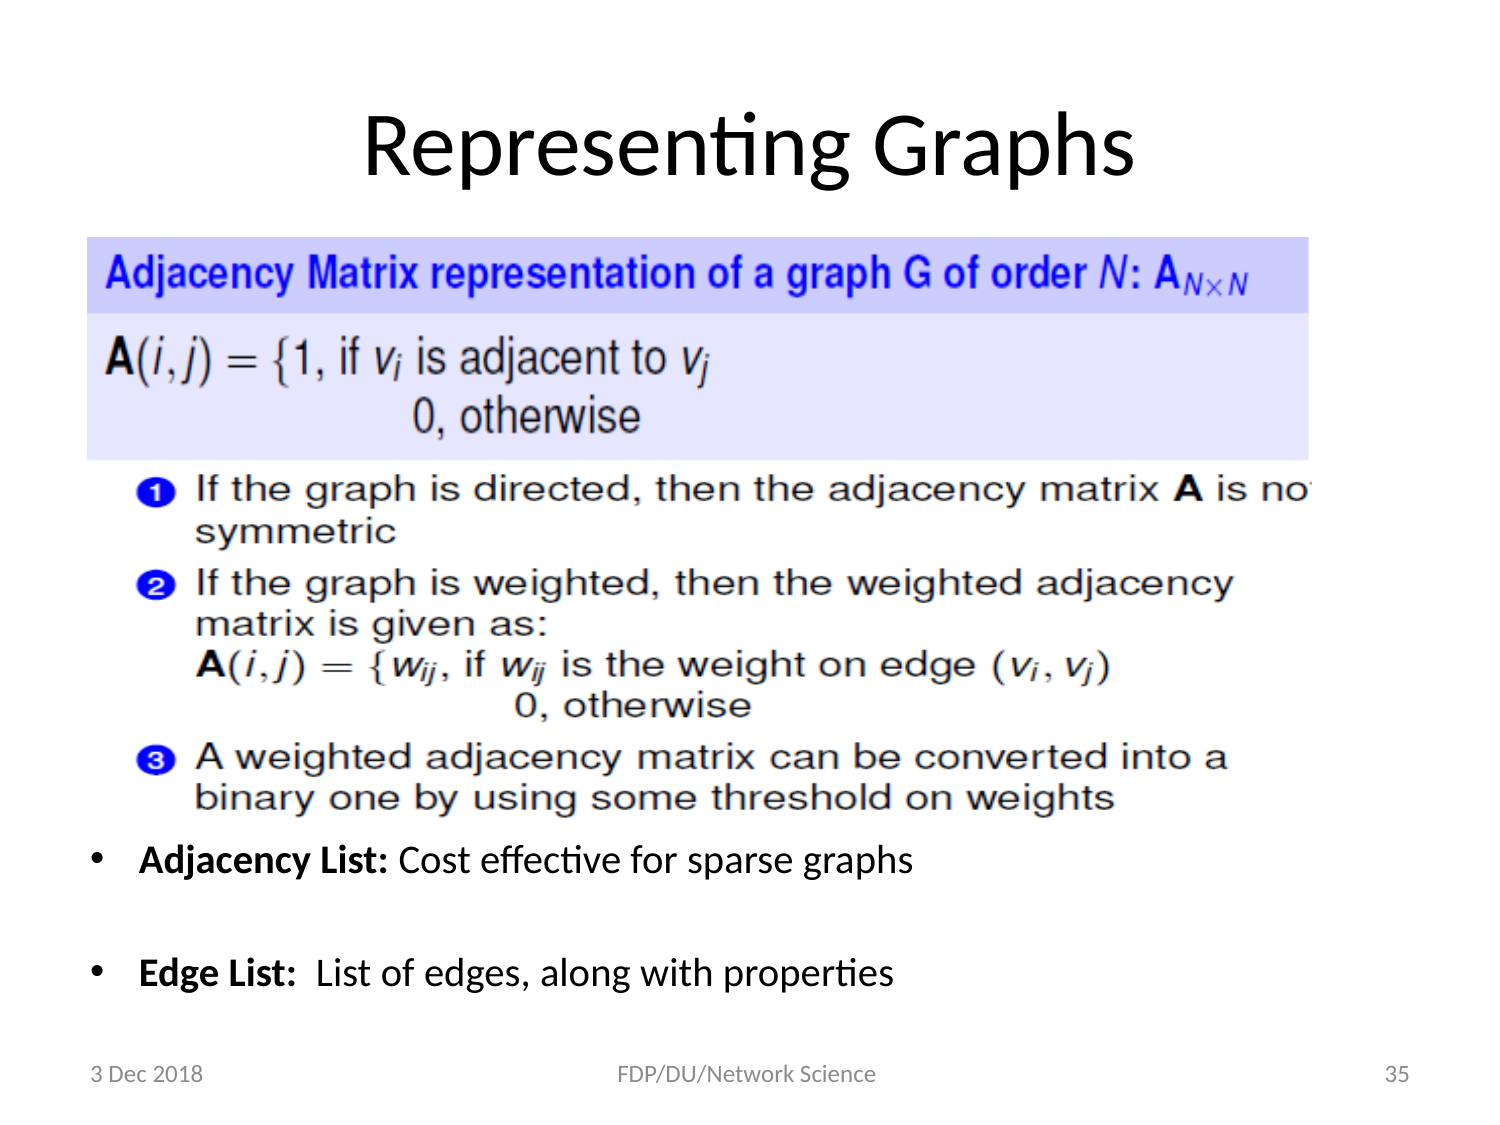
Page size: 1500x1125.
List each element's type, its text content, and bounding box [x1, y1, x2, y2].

footer FDP/DU/Network Science [512, 1042, 988, 1103]
list Adjacency List: Cost effective for sparse graphs Edge List: List of edges, along with properties [75, 825, 1425, 1005]
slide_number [75, 1042, 425, 1103]
slide_number 35 [1074, 1042, 1425, 1103]
picture [86, 237, 1313, 821]
title Representing Graphs [75, 45, 1425, 233]
